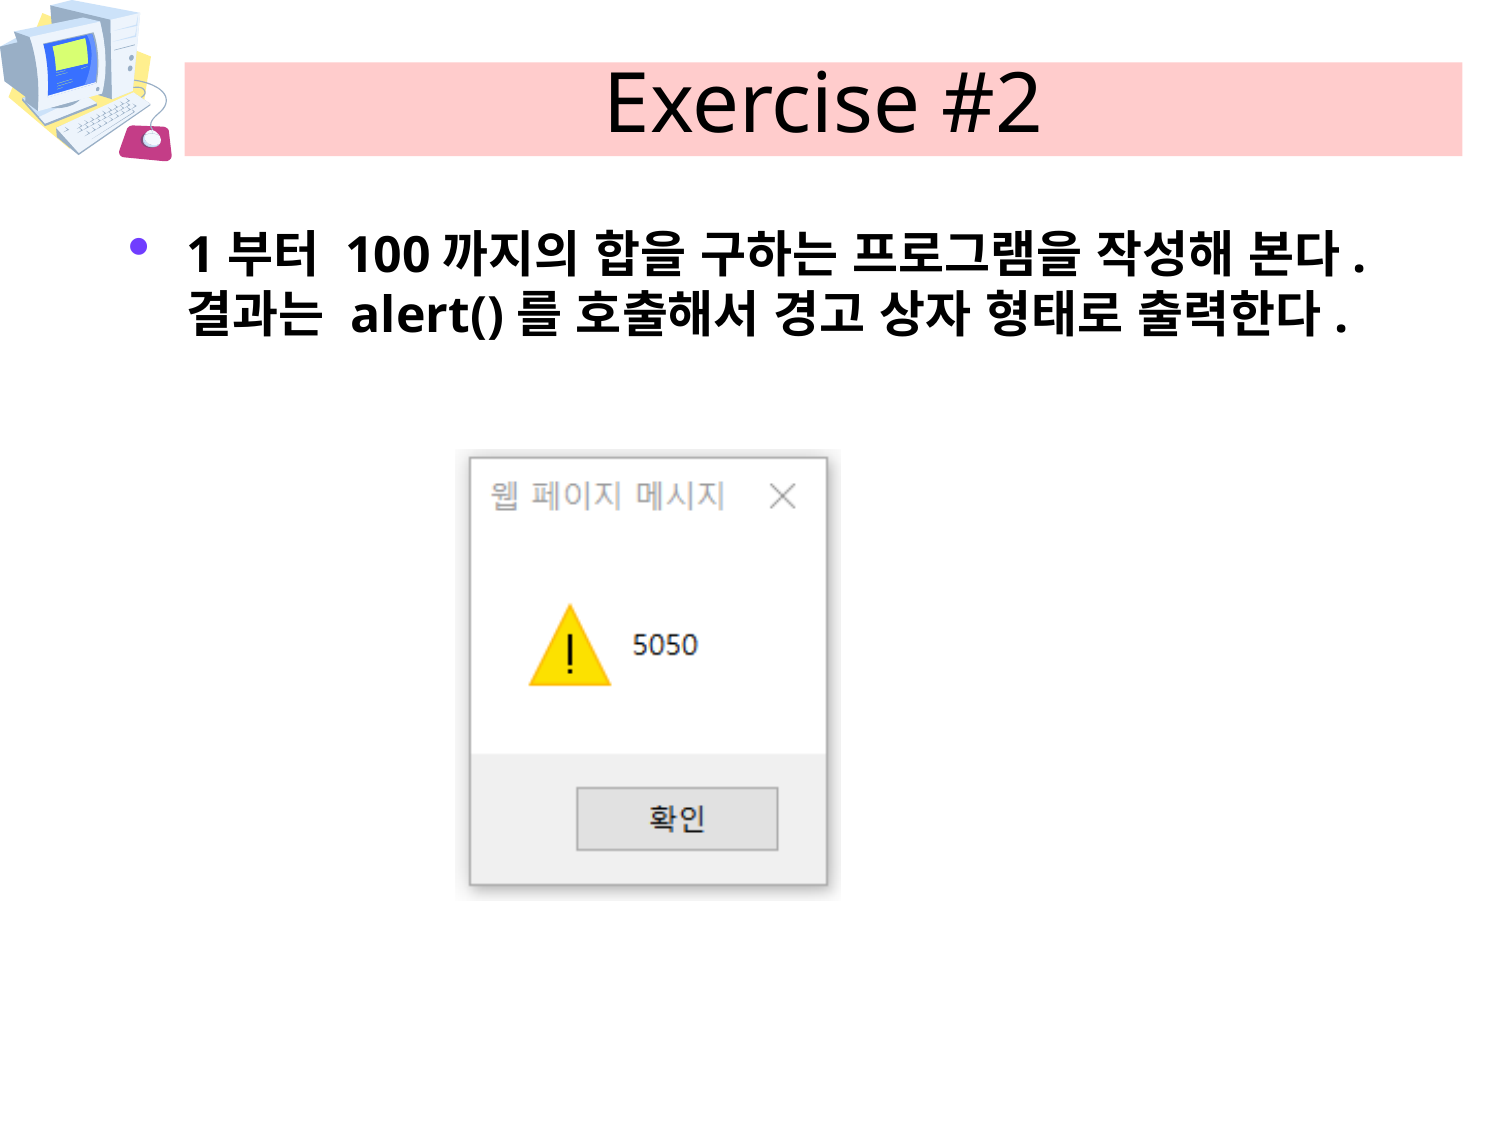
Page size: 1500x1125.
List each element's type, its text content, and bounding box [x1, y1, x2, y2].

title Exercise #2 [184, 62, 1463, 157]
picture [455, 449, 841, 901]
list 1부터 100까지의 합을 구하는 프로그램을 작성해 본다. 결과는 alert()를 호출해서 경고 상자 형태로 출력한다. [115, 214, 1463, 450]
